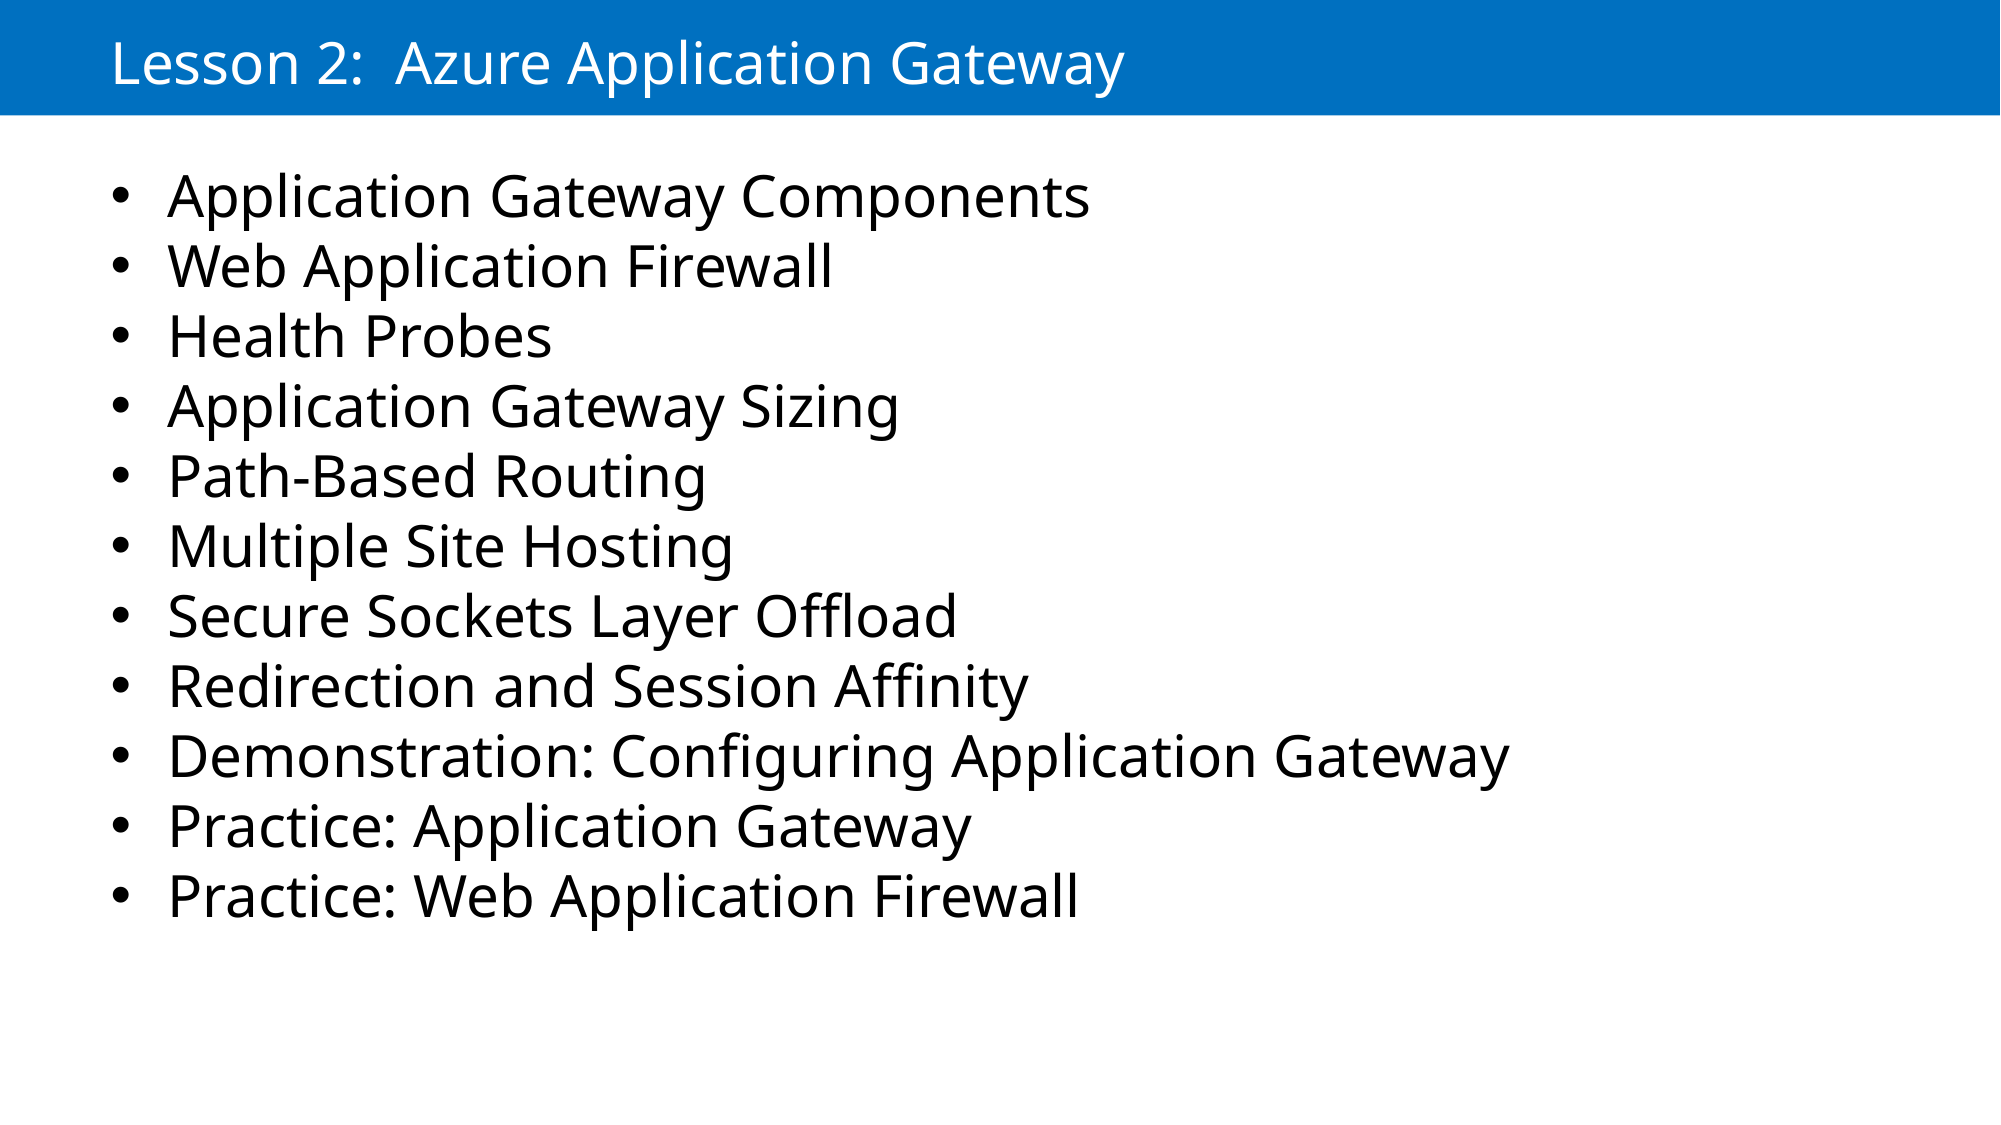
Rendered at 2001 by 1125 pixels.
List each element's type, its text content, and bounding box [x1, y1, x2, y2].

text_box Application Gateway Components Web Application Firewall Health Probes Application Gateway Sizing Path-Based Routing Multiple Site Hosting Secure Sockets Layer Offload Redirection and Session Affinity Demonstration: Configuring Application Gateway Practice: Application Gateway Practice: Web Application Firewall [95, 151, 1732, 937]
text_box Lesson 2: Azure Application Gateway [96, 18, 1857, 104]
